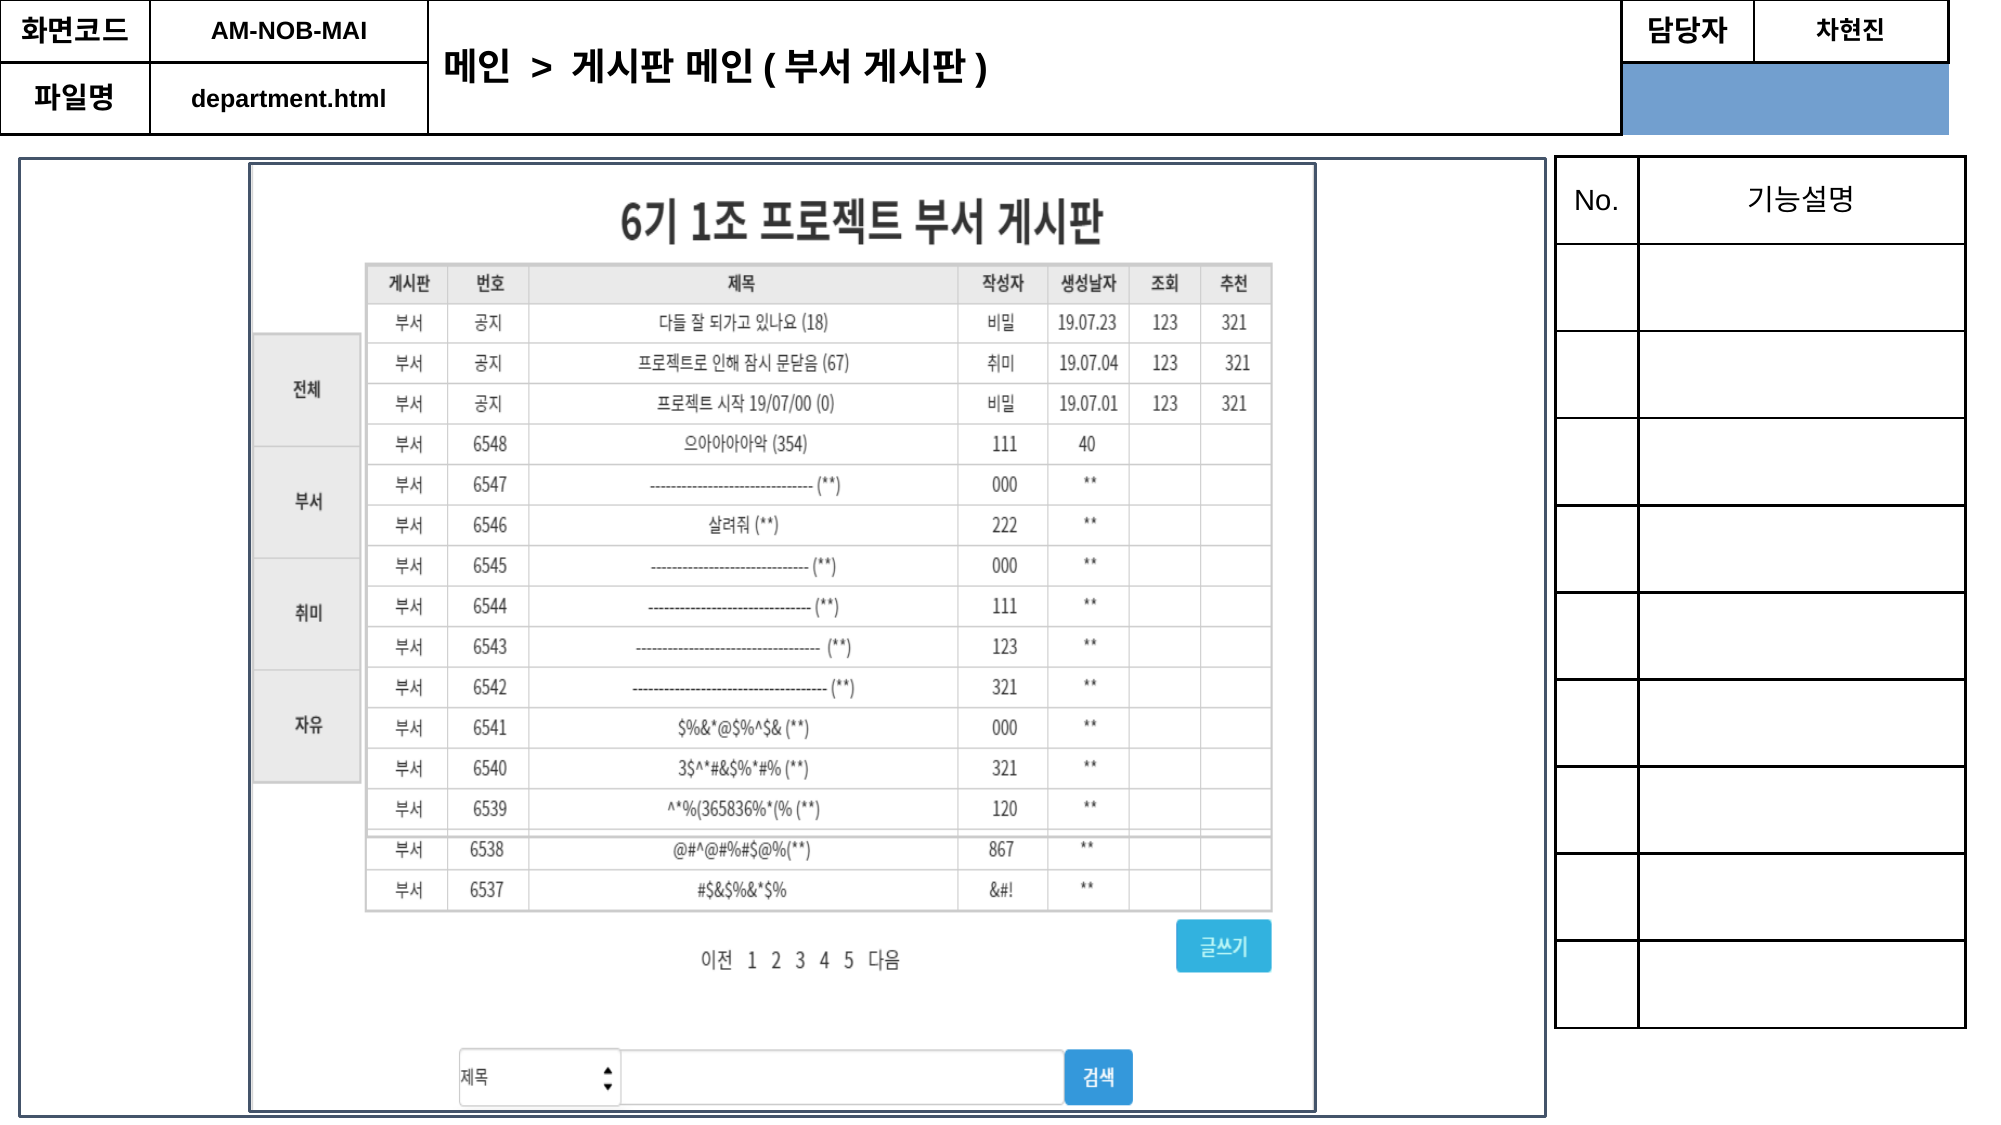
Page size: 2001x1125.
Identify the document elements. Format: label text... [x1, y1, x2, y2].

table_cell [1640, 594, 1964, 678]
table_cell [1640, 419, 1964, 504]
table_cell 파일명 [1, 64, 149, 133]
table_header 기능설명 [1640, 158, 1964, 243]
table_cell [1557, 855, 1637, 939]
table_cell [1557, 332, 1637, 417]
table_header AM-NOB-MAI [151, 1, 427, 61]
table_cell [1640, 681, 1964, 765]
picture [250, 165, 1315, 1111]
table_cell [1640, 768, 1964, 852]
table_cell [1640, 332, 1964, 417]
table_cell department.html [151, 64, 427, 133]
table_cell [1640, 507, 1964, 591]
table_header 화면코드 [1, 1, 149, 61]
text_box [19, 158, 1546, 1117]
table_header No. [1557, 158, 1637, 243]
table_header 담당자 [1623, 1, 1753, 61]
table_cell [1557, 507, 1637, 591]
table_cell [1557, 768, 1637, 852]
table_cell [1557, 419, 1637, 504]
table_cell [1557, 681, 1637, 765]
table_header 메인 > 게시판 메인(부서 게시판) [429, 1, 1620, 133]
table_cell [1640, 942, 1964, 1027]
table_cell [1557, 942, 1637, 1027]
table_cell [1557, 245, 1637, 330]
table_cell [1640, 245, 1964, 330]
table_cell [1557, 594, 1637, 678]
table_header 차현진 [1755, 1, 1947, 61]
table_cell [1640, 855, 1964, 939]
